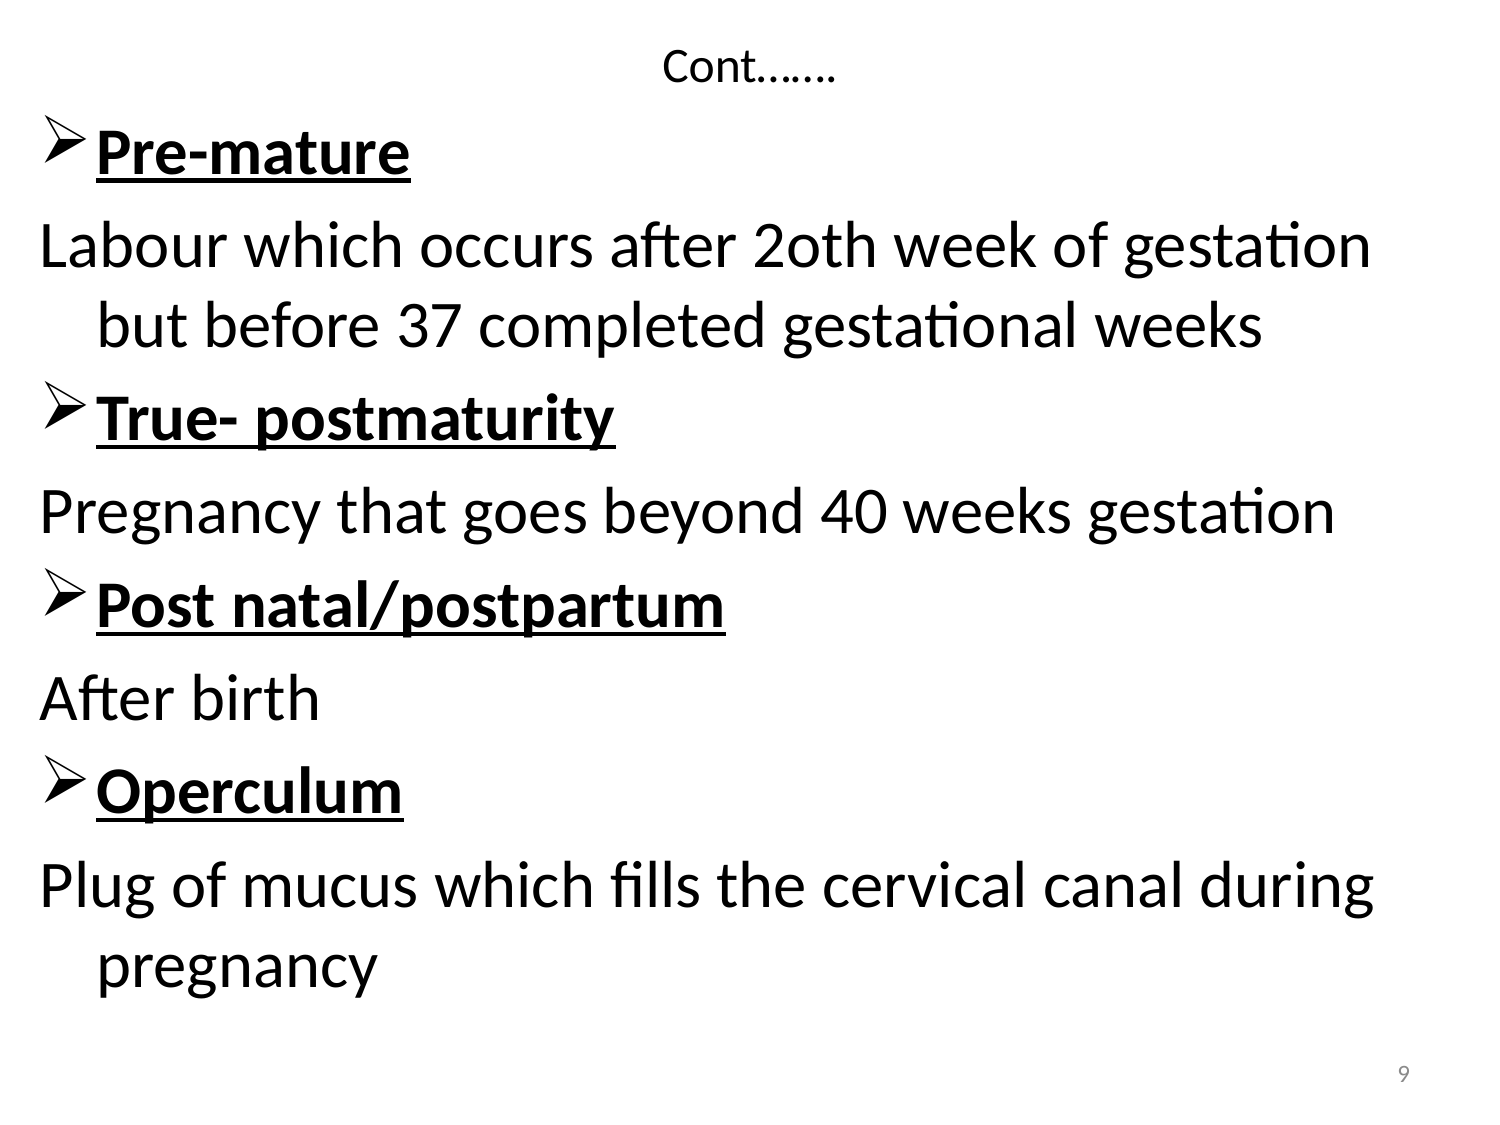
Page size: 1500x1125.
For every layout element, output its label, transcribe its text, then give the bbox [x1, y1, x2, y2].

slide_number 9 [1074, 1042, 1425, 1103]
list Pre-mature Labour which occurs after 2oth week of gestation but before 37 completed gestational weeks True- postmaturity Pregnancy that goes beyond 40 weeks gestation Post natal/postpartum After birth Operculum Plug of mucus which fills the cervical canal during pregnancy [24, 99, 1475, 1100]
title Cont……. [75, 24, 1425, 99]
